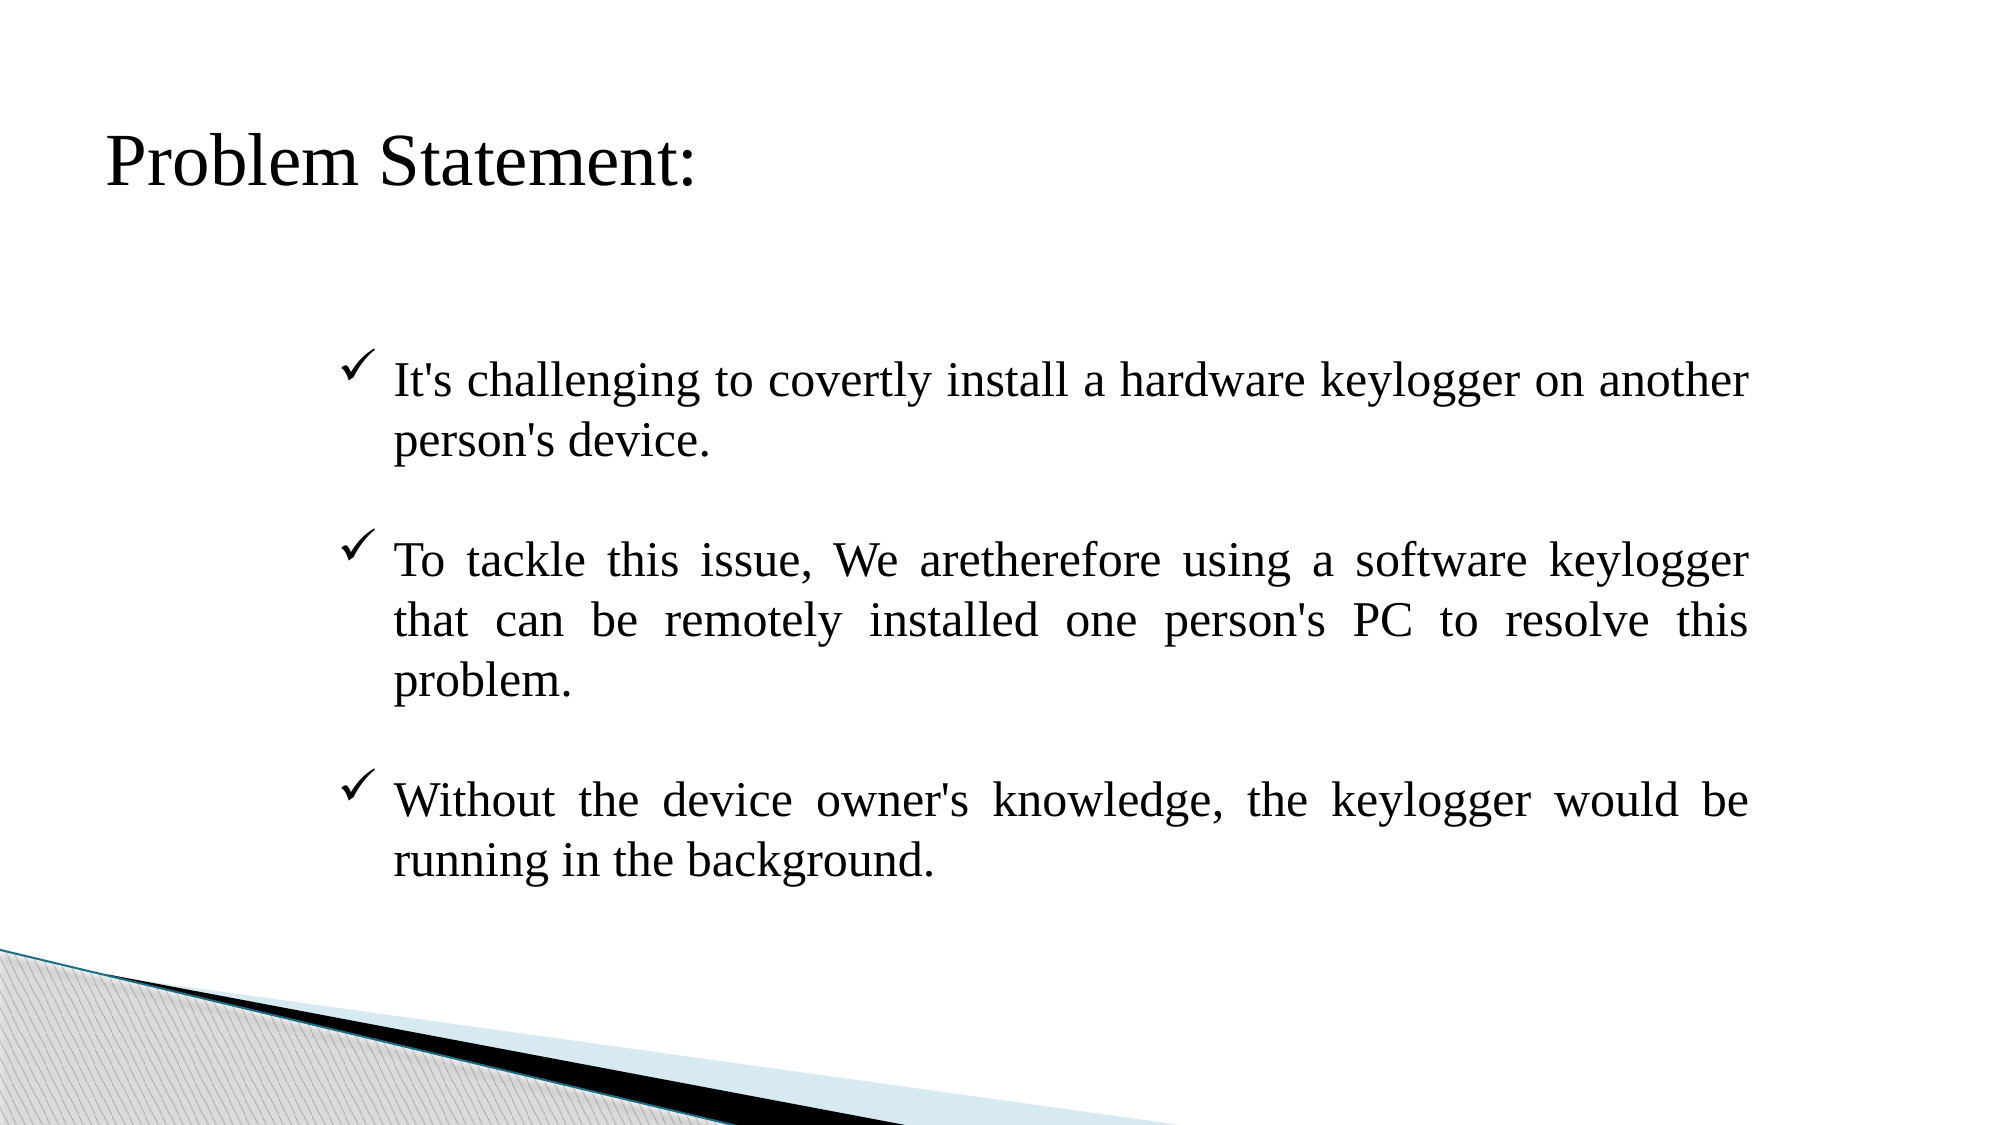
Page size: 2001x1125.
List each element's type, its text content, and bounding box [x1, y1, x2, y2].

text_box It's challenging to covertly install a hardware keylogger on another person's device. To tackle this issue, We aretherefore using a software keylogger that can be remotely installed one person's PC to resolve this problem. Without the device owner's knowledge, the keylogger would be running in the background. [322, 338, 1765, 1105]
text_box Problem Statement: [91, 102, 1092, 208]
